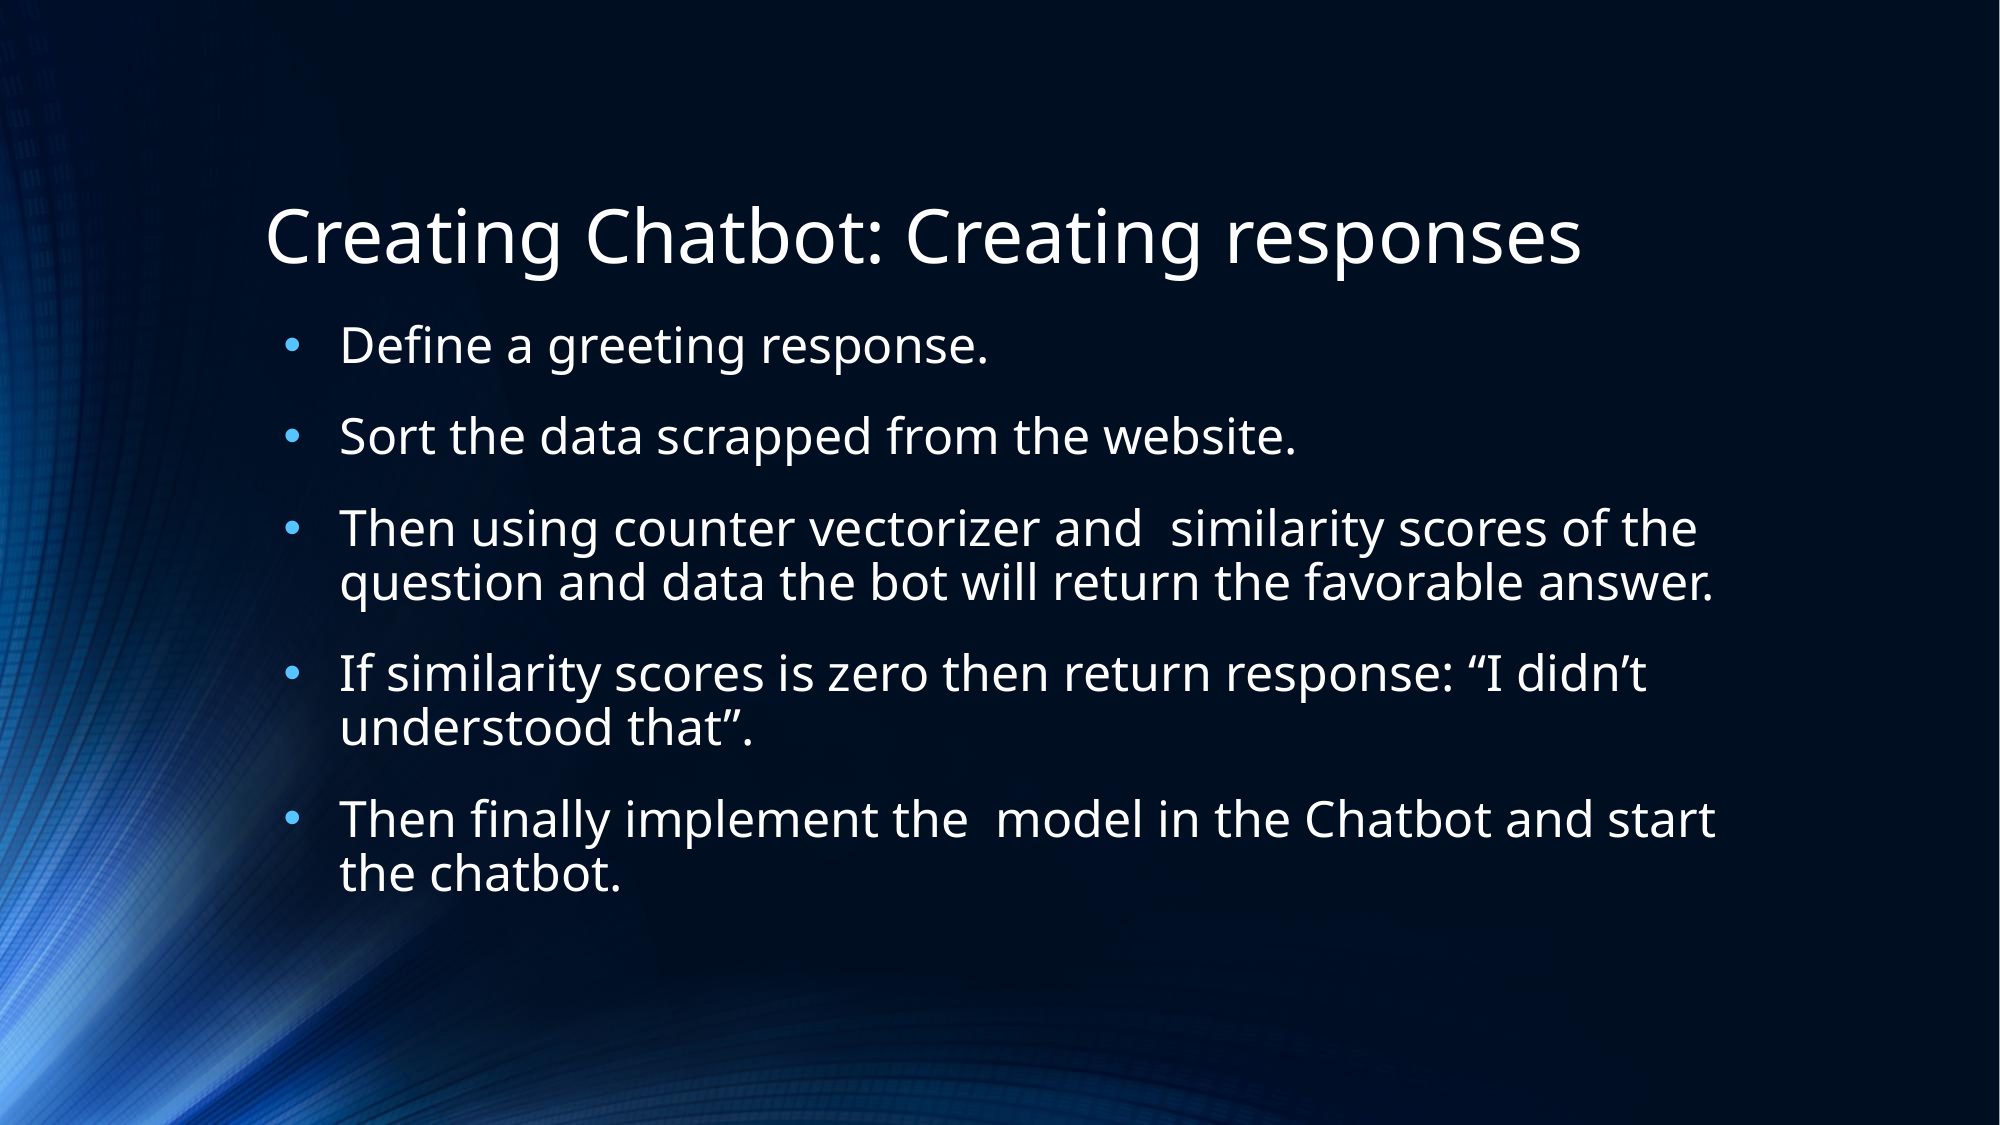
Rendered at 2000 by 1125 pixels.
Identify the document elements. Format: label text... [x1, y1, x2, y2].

title Creating Chatbot: Creating responses [249, 62, 1750, 288]
list Define a greeting response. Sort the data scrapped from the website. Then using counter vectorizer and similarity scores of the question and data the bot will return the favorable answer. If similarity scores is zero then return response: “I didn’t understood that”. Then finally implement the model in the Chatbot and start the chatbot. [249, 312, 1749, 988]
picture [0, 0, 2000, 1125]
